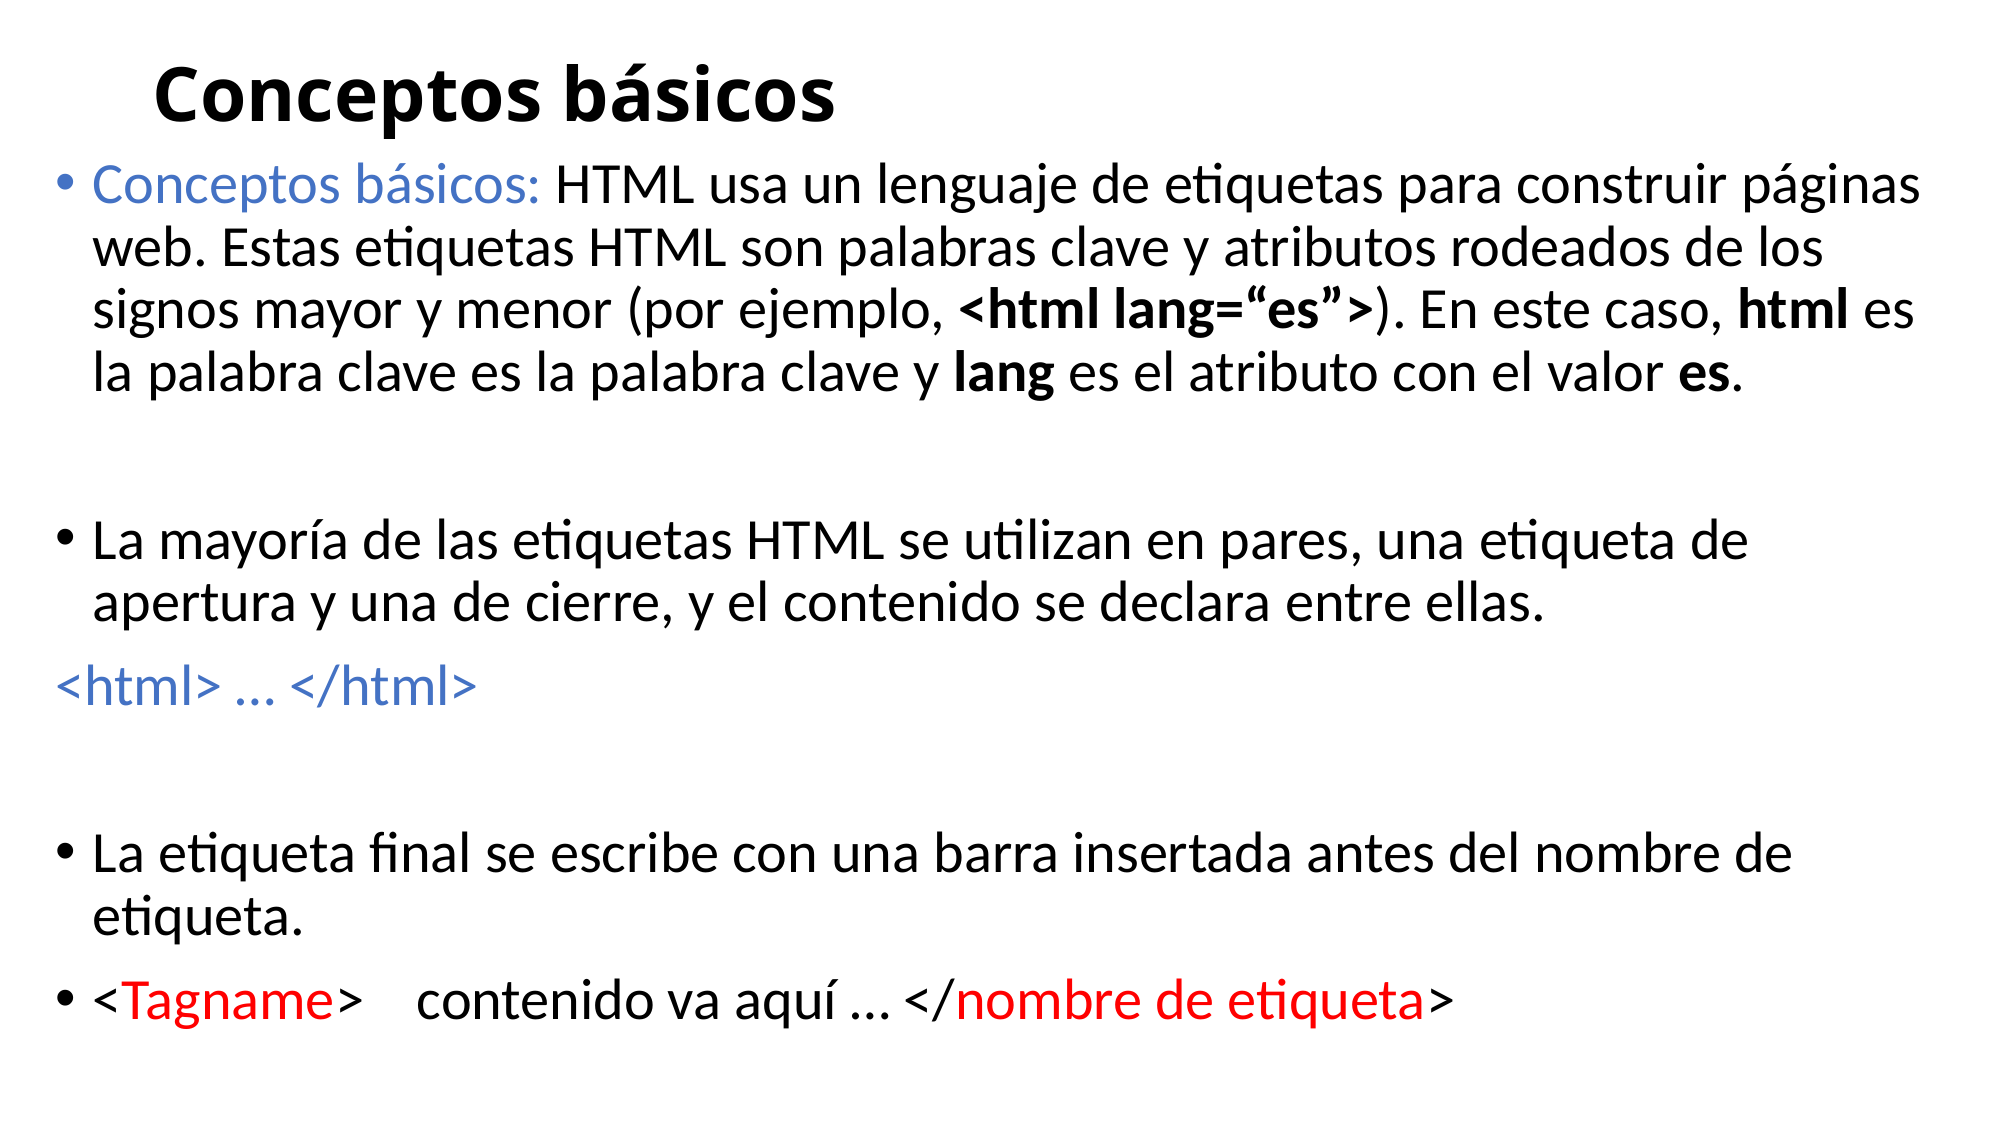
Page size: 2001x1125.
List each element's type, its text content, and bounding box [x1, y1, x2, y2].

title Conceptos básicos [137, 31, 1863, 145]
list Conceptos básicos: HTML usa un lenguaje de etiquetas para construir páginas web. Estas etiquetas HTML son palabras clave y atributos rodeados de los signos mayor y menor (por ejemplo, <html lang=“es”>). En este caso, html es la palabra clave es la palabra clave y lang es el atributo con el valor es. La mayoría de las etiquetas HTML se utilizan en pares, una etiqueta de apertura y una de cierre, y el contenido se declara entre ellas. <html> … </html> La etiqueta final se escribe con una barra insertada antes del nombre de etiqueta. <Tagname> contenido va aquí … </nombre de etiqueta> [40, 145, 1948, 1097]
